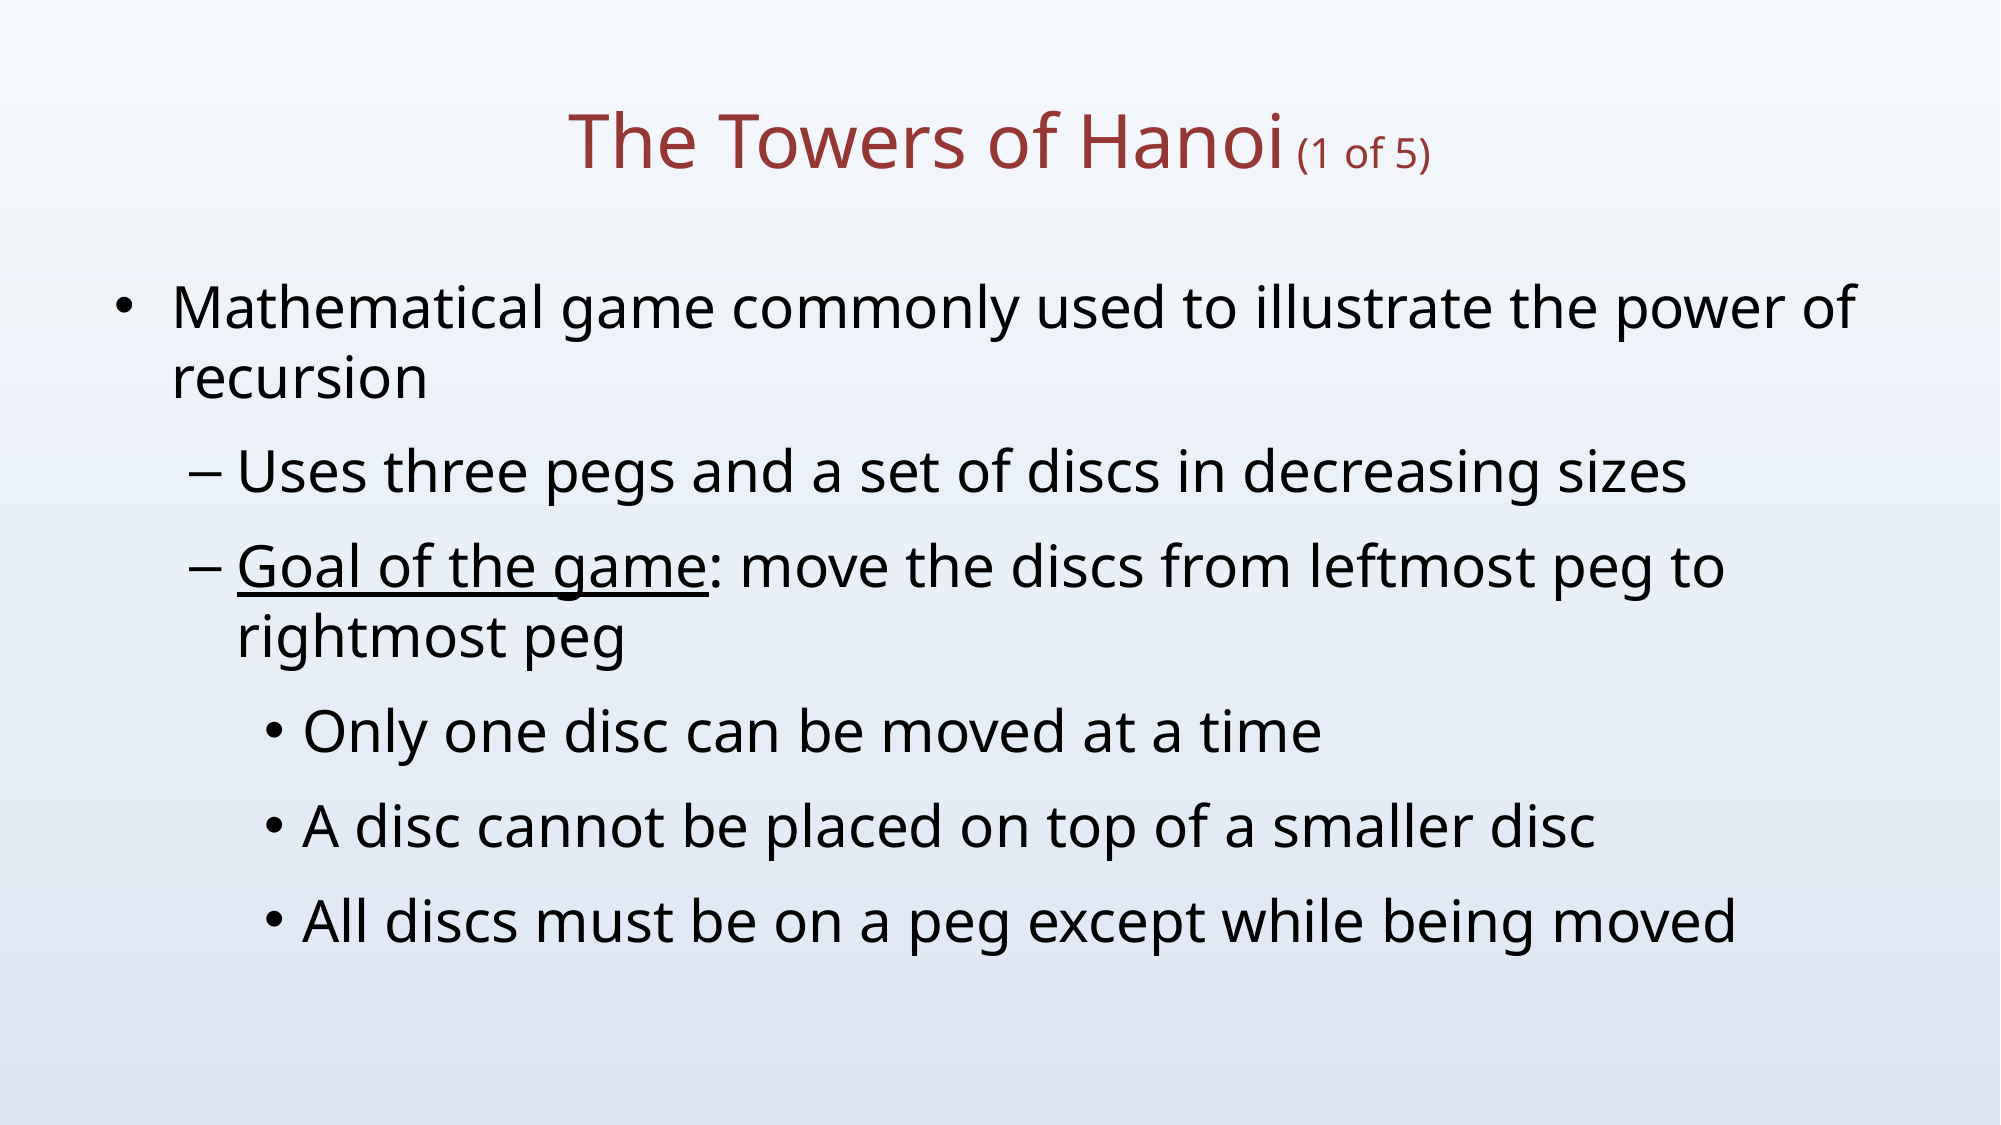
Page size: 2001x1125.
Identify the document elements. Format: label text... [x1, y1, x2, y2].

title The Towers of Hanoi (1 of 5) [99, 45, 1900, 233]
list Mathematical game commonly used to illustrate the power of recursion Uses three pegs and a set of discs in decreasing sizes Goal of the game: move the discs from leftmost peg to rightmost peg Only one disc can be moved at a time A disc cannot be placed on top of a smaller disc All discs must be on a peg except while being moved [99, 262, 1900, 1005]
